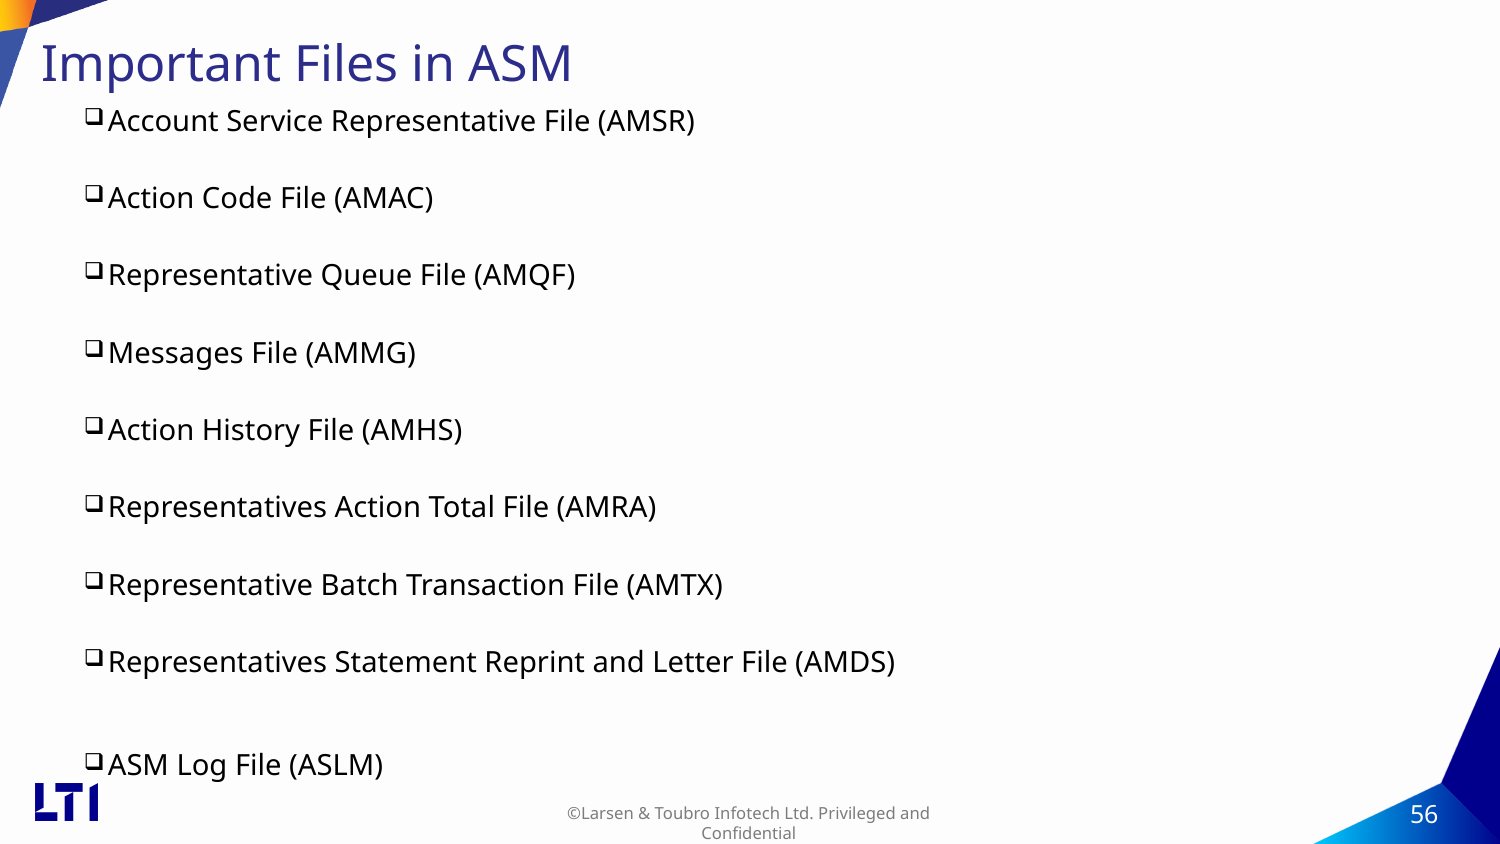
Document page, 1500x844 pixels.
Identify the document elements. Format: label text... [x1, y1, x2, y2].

picture [35, 783, 98, 821]
list Account Service Representative File (AMSR) Action Code File (AMAC) Representative Queue File (AMQF) Messages File (AMMG) Action History File (AMHS) Representatives Action Total File (AMRA) Representative Batch Transaction File (AMTX) Representatives Statement Reprint and Letter File (AMDS) ASM Log File (ASLM) [59, 58, 1450, 802]
title Important Files in ASM [40, 30, 1295, 119]
picture [0, 0, 109, 110]
picture [1310, 640, 1500, 844]
